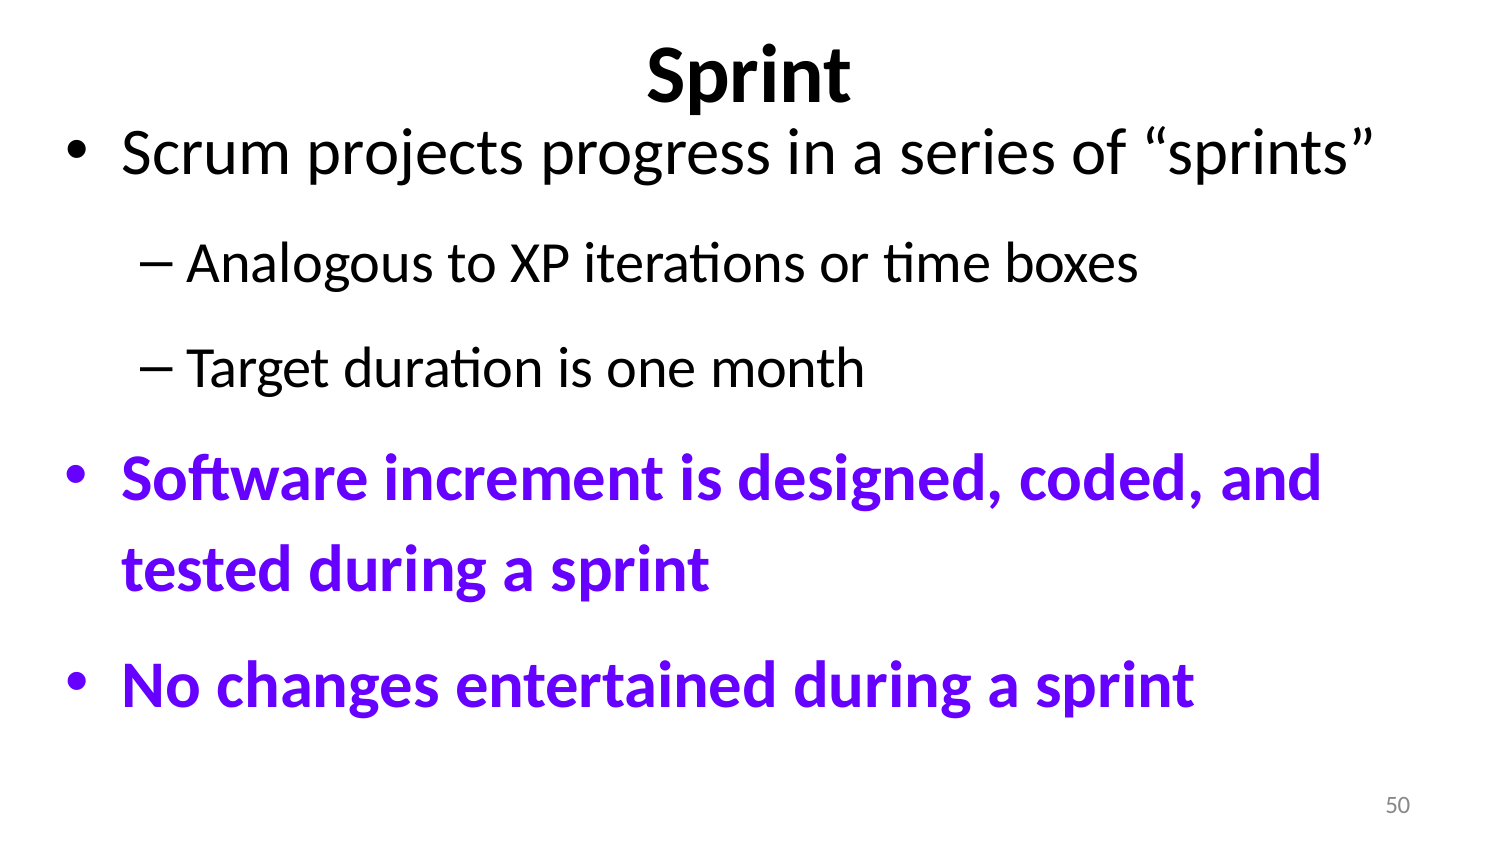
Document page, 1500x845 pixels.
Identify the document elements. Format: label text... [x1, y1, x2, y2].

slide_number 50 [1337, 775, 1419, 845]
title Sprint [644, 17, 856, 65]
text_box Scrum projects progress in a series of “sprints” Analogous to XP iterations or time boxes Target duration is one month Software increment is designed, coded, and tested during a sprint No changes entertained during a sprint [62, 65, 1382, 721]
